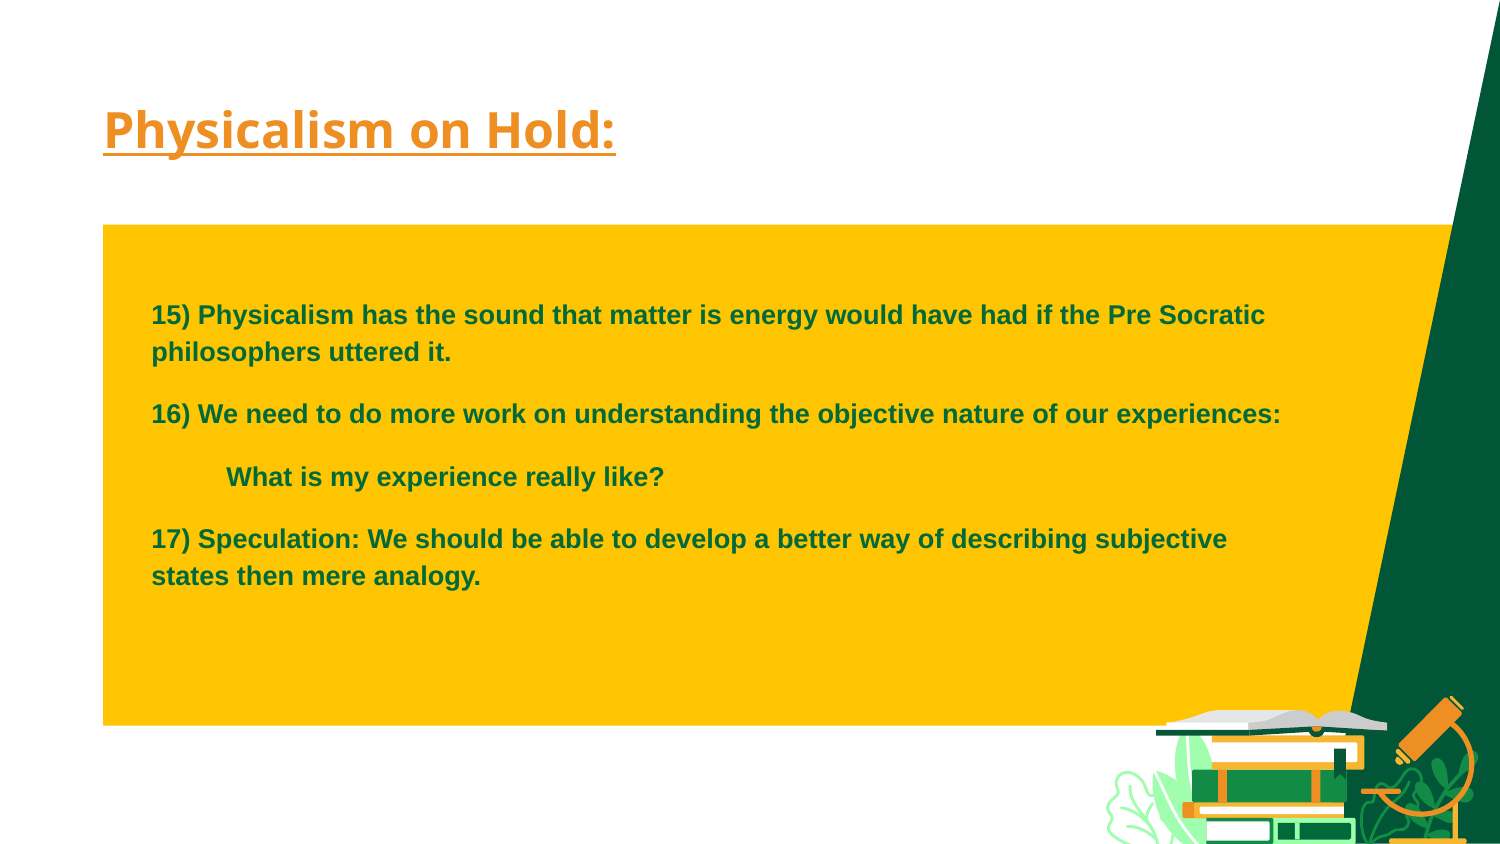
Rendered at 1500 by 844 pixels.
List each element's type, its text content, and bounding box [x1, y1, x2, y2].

list 15) Physicalism has the sound that matter is energy would have had if the Pre Socratic philosophers uttered it. 16) We need to do more work on understanding the objective nature of our experiences: What is my experience really like? 17) Speculation: We should be able to develop a better way of describing subjective states then mere analogy. [151, 292, 1311, 661]
title Physicalism on Hold: [103, 42, 1397, 207]
